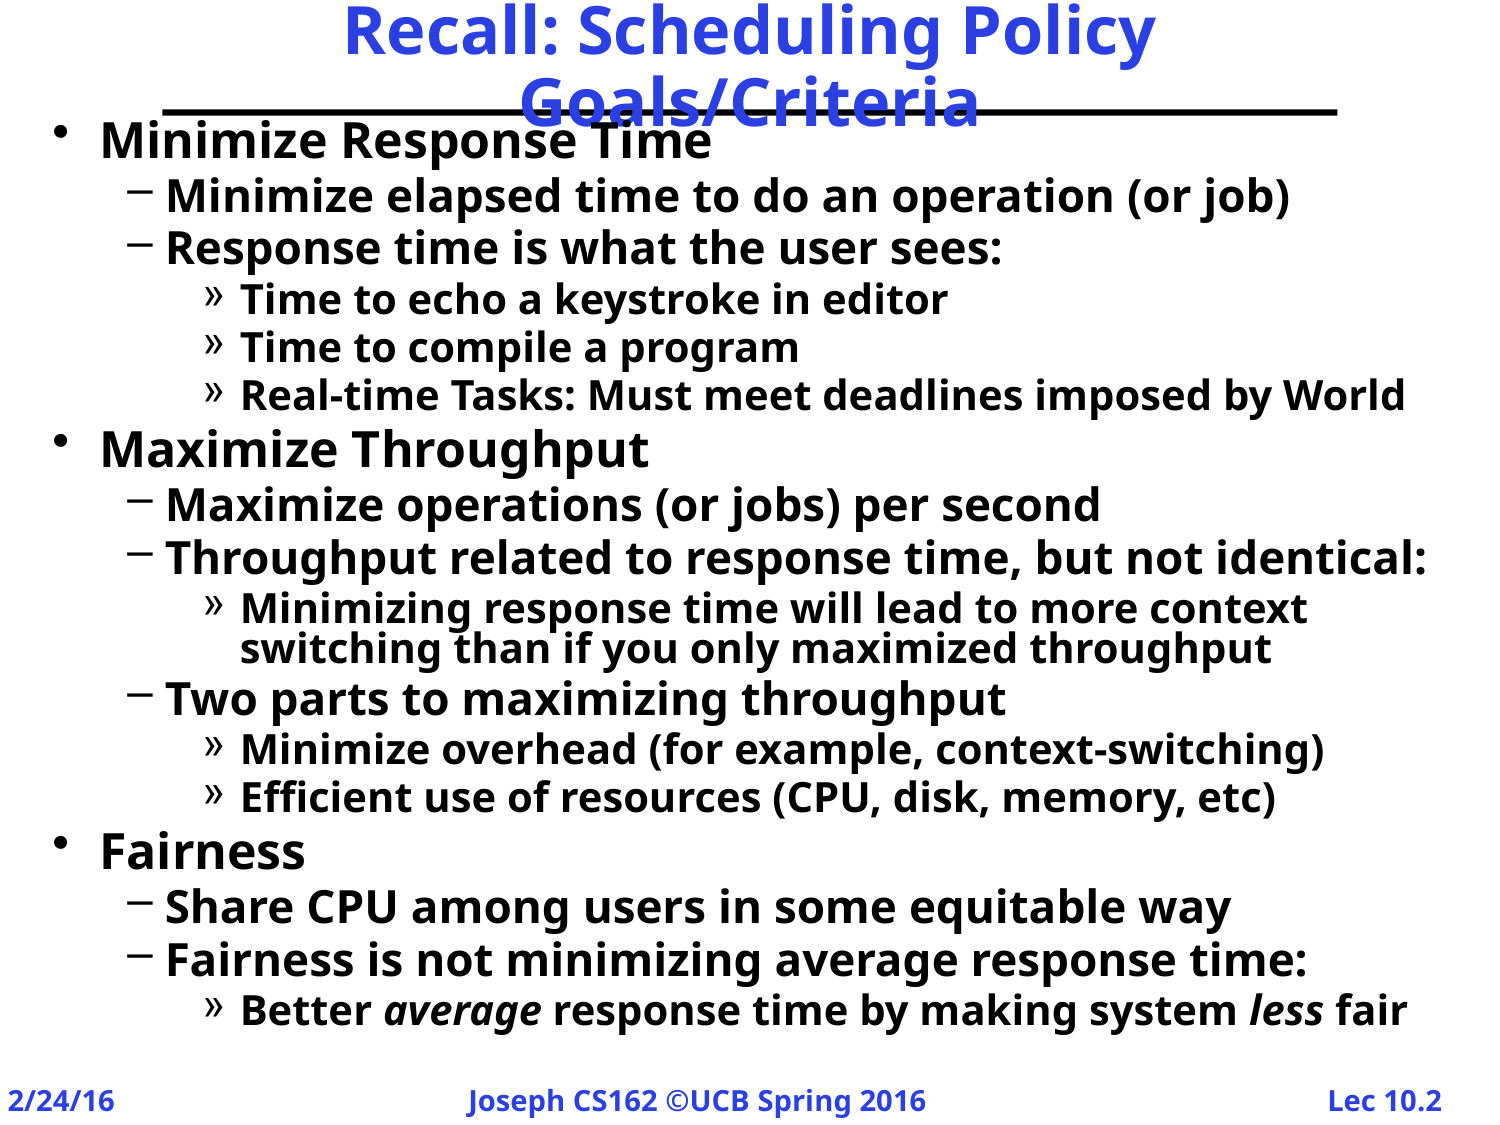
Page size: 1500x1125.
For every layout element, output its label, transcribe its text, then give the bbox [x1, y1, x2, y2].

title Recall: Scheduling Policy Goals/Criteria [162, 24, 1338, 112]
list Minimize Response Time Minimize elapsed time to do an operation (or job) Response time is what the user sees: Time to echo a keystroke in editor Time to compile a program Real-time Tasks: Must meet deadlines imposed by World Maximize Throughput Maximize operations (or jobs) per second Throughput related to response time, but not identical: Minimizing response time will lead to more context switching than if you only maximized throughput Two parts to maximizing throughput Minimize overhead (for example, context-switching) Efficient use of resources (CPU, disk, memory, etc) Fairness Share CPU among users in some equitable way Fairness is not minimizing average response time: Better average response time by making system less fair [37, 112, 1463, 1125]
